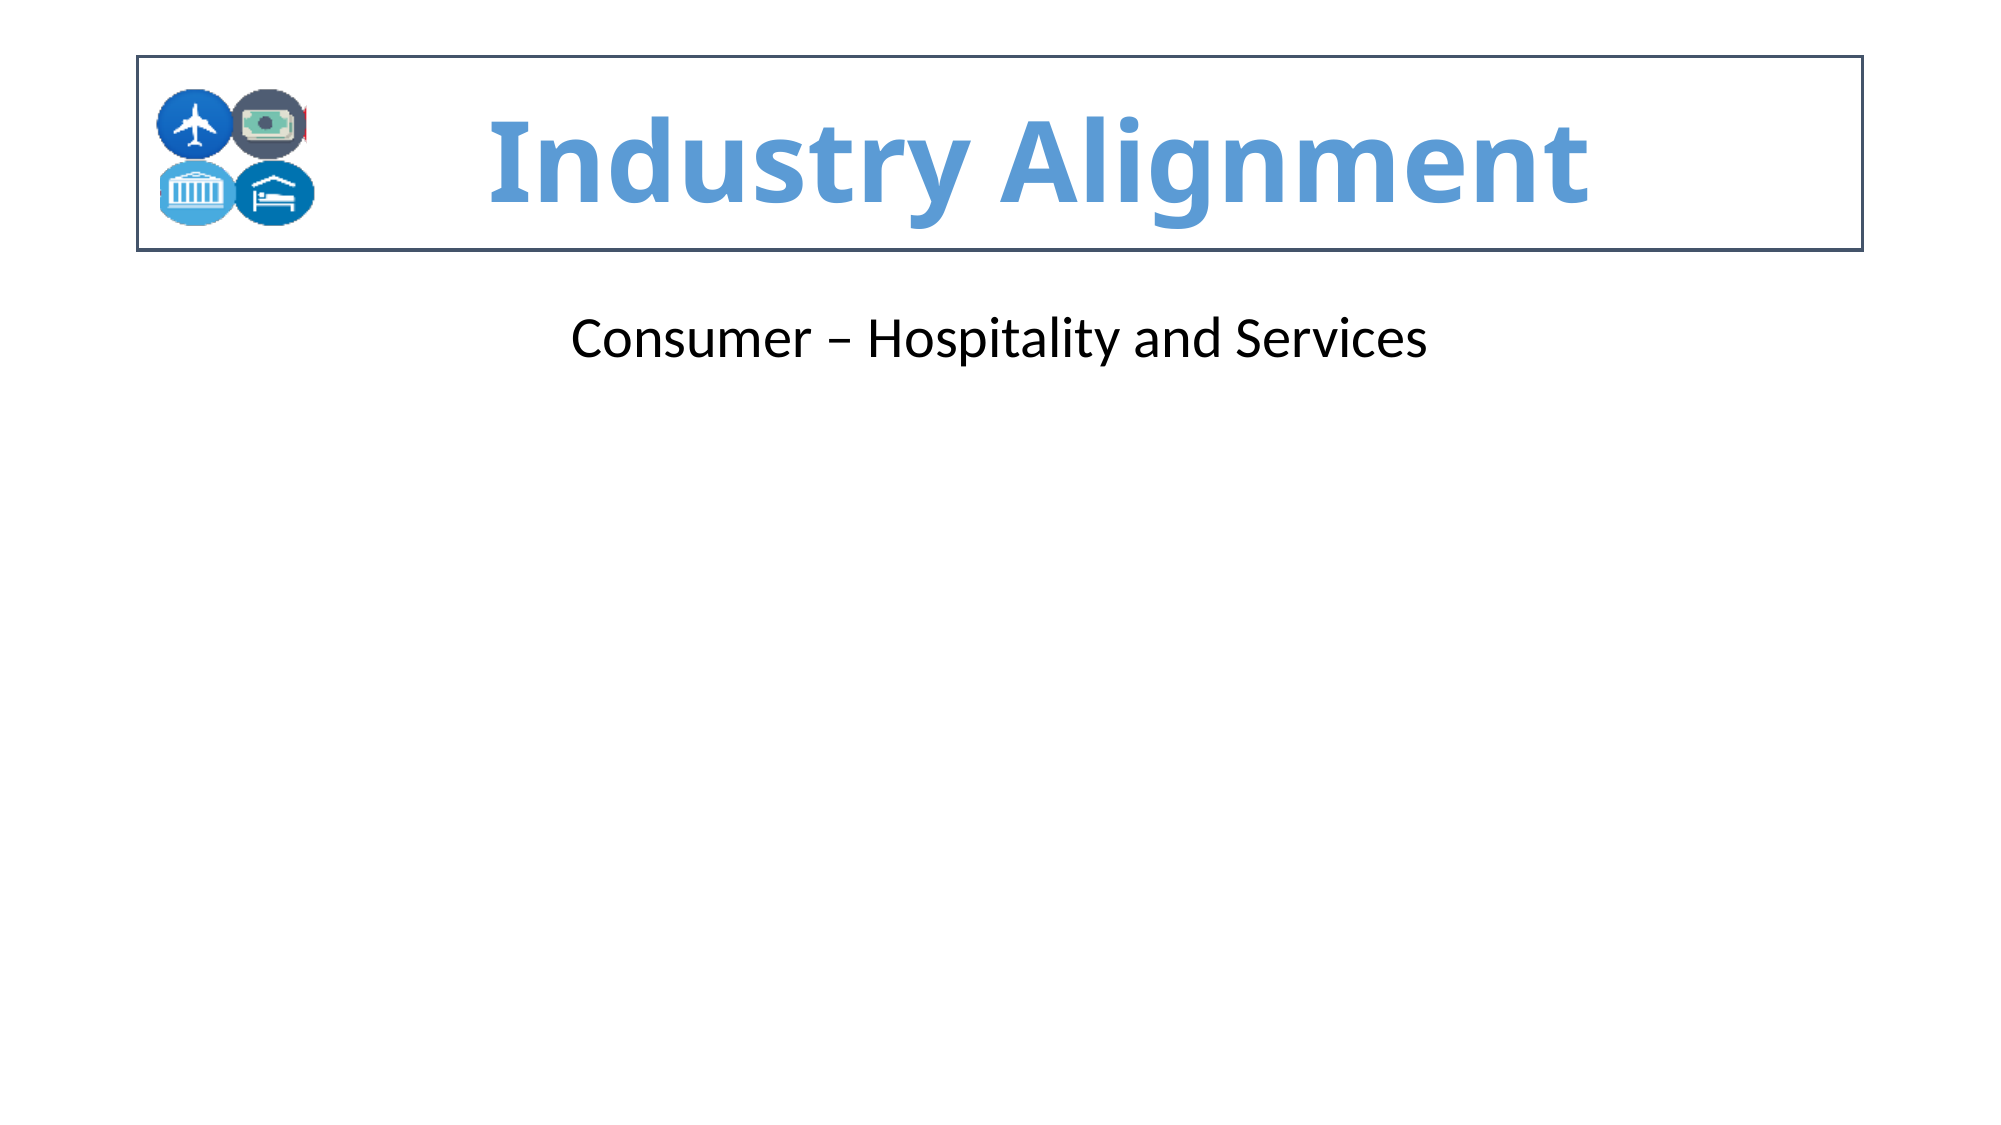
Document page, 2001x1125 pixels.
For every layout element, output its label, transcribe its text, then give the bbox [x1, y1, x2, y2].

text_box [153, 66, 316, 250]
text_box [136, 55, 1863, 251]
list Consumer – Hospitality and Services [137, 299, 1863, 1014]
text_box Industry Alignment [474, 69, 1608, 233]
